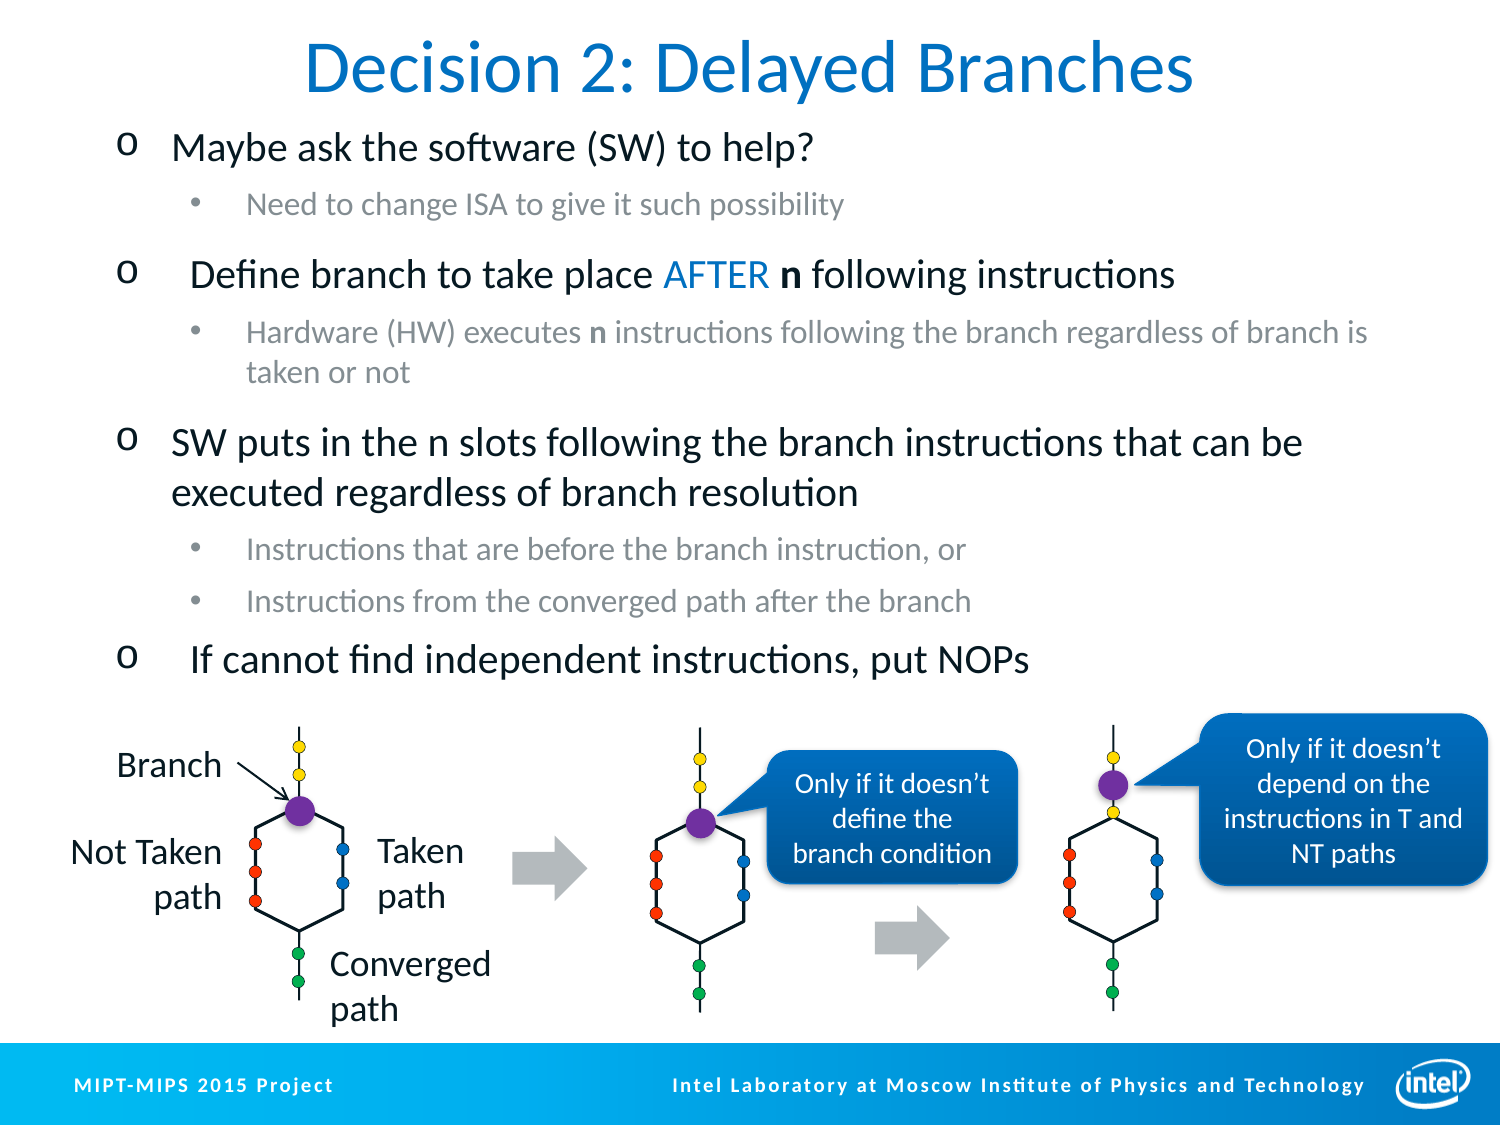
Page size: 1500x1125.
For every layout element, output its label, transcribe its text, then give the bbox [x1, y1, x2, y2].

text_box [656, 827, 744, 943]
text_box Maybe ask the software (SW) to help? Need to change ISA to give it such possibility Define branch to take place AFTER n following instructions Hardware (HW) executes n instructions following the branch regardless of branch is taken or not SW puts in the n slots following the branch instructions that can be executed regardless of branch resolution Instructions that are before the branch instruction, or Instructions from the converged path after the branch If cannot find independent instructions, put NOPs [99, 112, 1425, 690]
text_box [685, 808, 716, 839]
text_box [284, 796, 315, 827]
text_box [1150, 853, 1164, 867]
text_box [1150, 887, 1164, 901]
text_box [249, 894, 262, 908]
text_box [737, 855, 750, 868]
text_box Not Taken path [37, 819, 238, 925]
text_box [87, 732, 290, 801]
text_box [1063, 876, 1076, 890]
picture [1307, 1043, 1314, 1084]
text_box [336, 876, 350, 890]
text_box Only if it doesn’t depend on the instructions in T and NT paths [1134, 713, 1489, 887]
text_box [737, 889, 750, 902]
picture [1324, 1043, 1500, 1125]
text_box [874, 905, 950, 971]
picture [1307, 1090, 1314, 1125]
picture [1245, 1081, 1252, 1125]
text_box [249, 837, 262, 851]
text_box Converged path [314, 931, 525, 1036]
text_box Decision 2: Delayed Branches [112, 0, 1388, 112]
text_box Taken path [362, 818, 513, 924]
text_box [512, 835, 588, 902]
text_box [1097, 751, 1129, 801]
text_box [336, 843, 350, 856]
text_box [249, 865, 262, 879]
text_box [649, 907, 663, 920]
text_box [255, 815, 343, 931]
text_box [649, 877, 663, 891]
picture [1245, 1043, 1252, 1078]
text_box [1063, 848, 1076, 862]
text_box [1069, 819, 1158, 942]
picture [1289, 1043, 1296, 1125]
text_box Only if it doesn’t define the branch condition [717, 750, 1019, 885]
text_box [649, 849, 663, 863]
text_box [1063, 905, 1076, 919]
